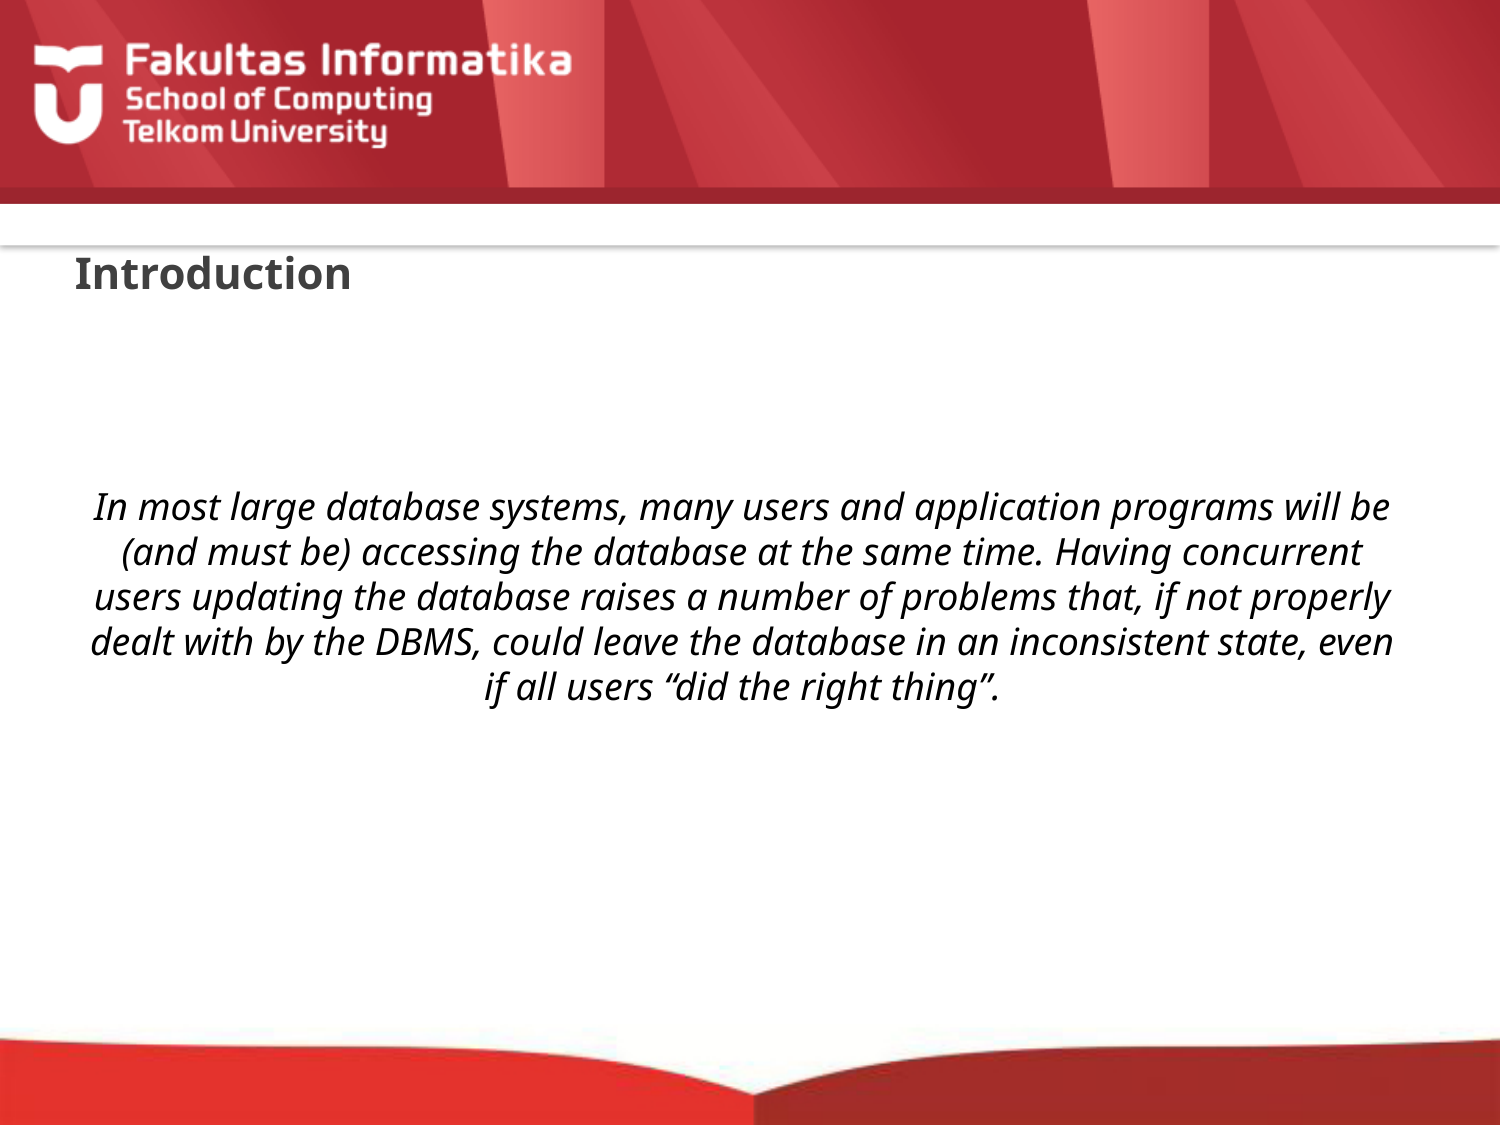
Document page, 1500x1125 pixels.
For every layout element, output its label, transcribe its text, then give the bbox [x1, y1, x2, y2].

picture [0, 0, 1500, 203]
picture [0, 1024, 1500, 1125]
title Introduction [59, 219, 1426, 325]
list In most large database systems, many users and application programs will be (and must be) accessing the database at the same time. Having concurrent users updating the database raises a number of problems that, if not properly dealt with by the DBMS, could leave the database in an inconsistent state, even if all users “did the right thing”. [60, 329, 1426, 990]
